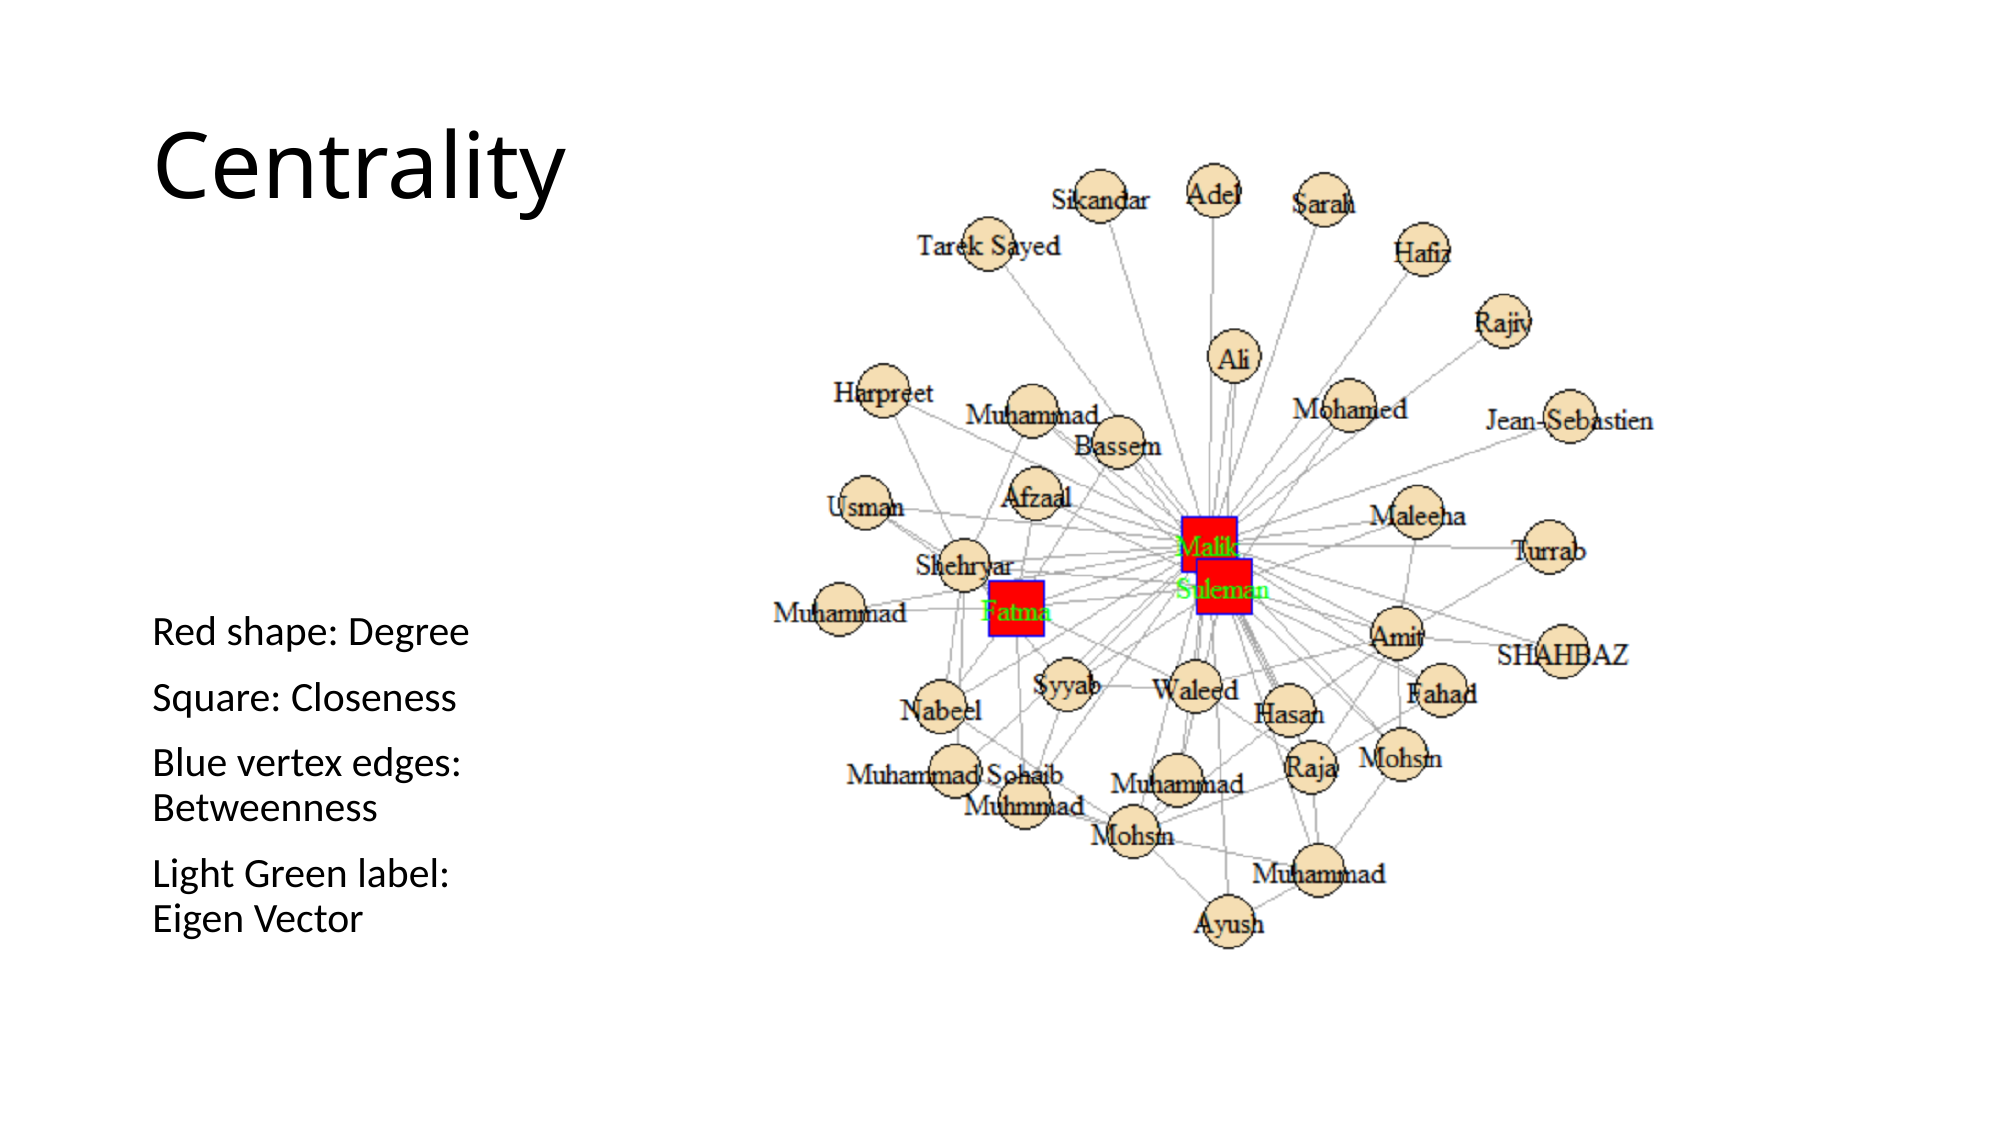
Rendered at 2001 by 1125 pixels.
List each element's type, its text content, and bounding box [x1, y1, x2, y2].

picture [719, 115, 1766, 969]
title Centrality [137, 59, 1863, 278]
list Red shape: Degree Square: Closeness Blue vertex edges: Betweenness Light Green label: Eigen Vector [137, 601, 518, 1014]
